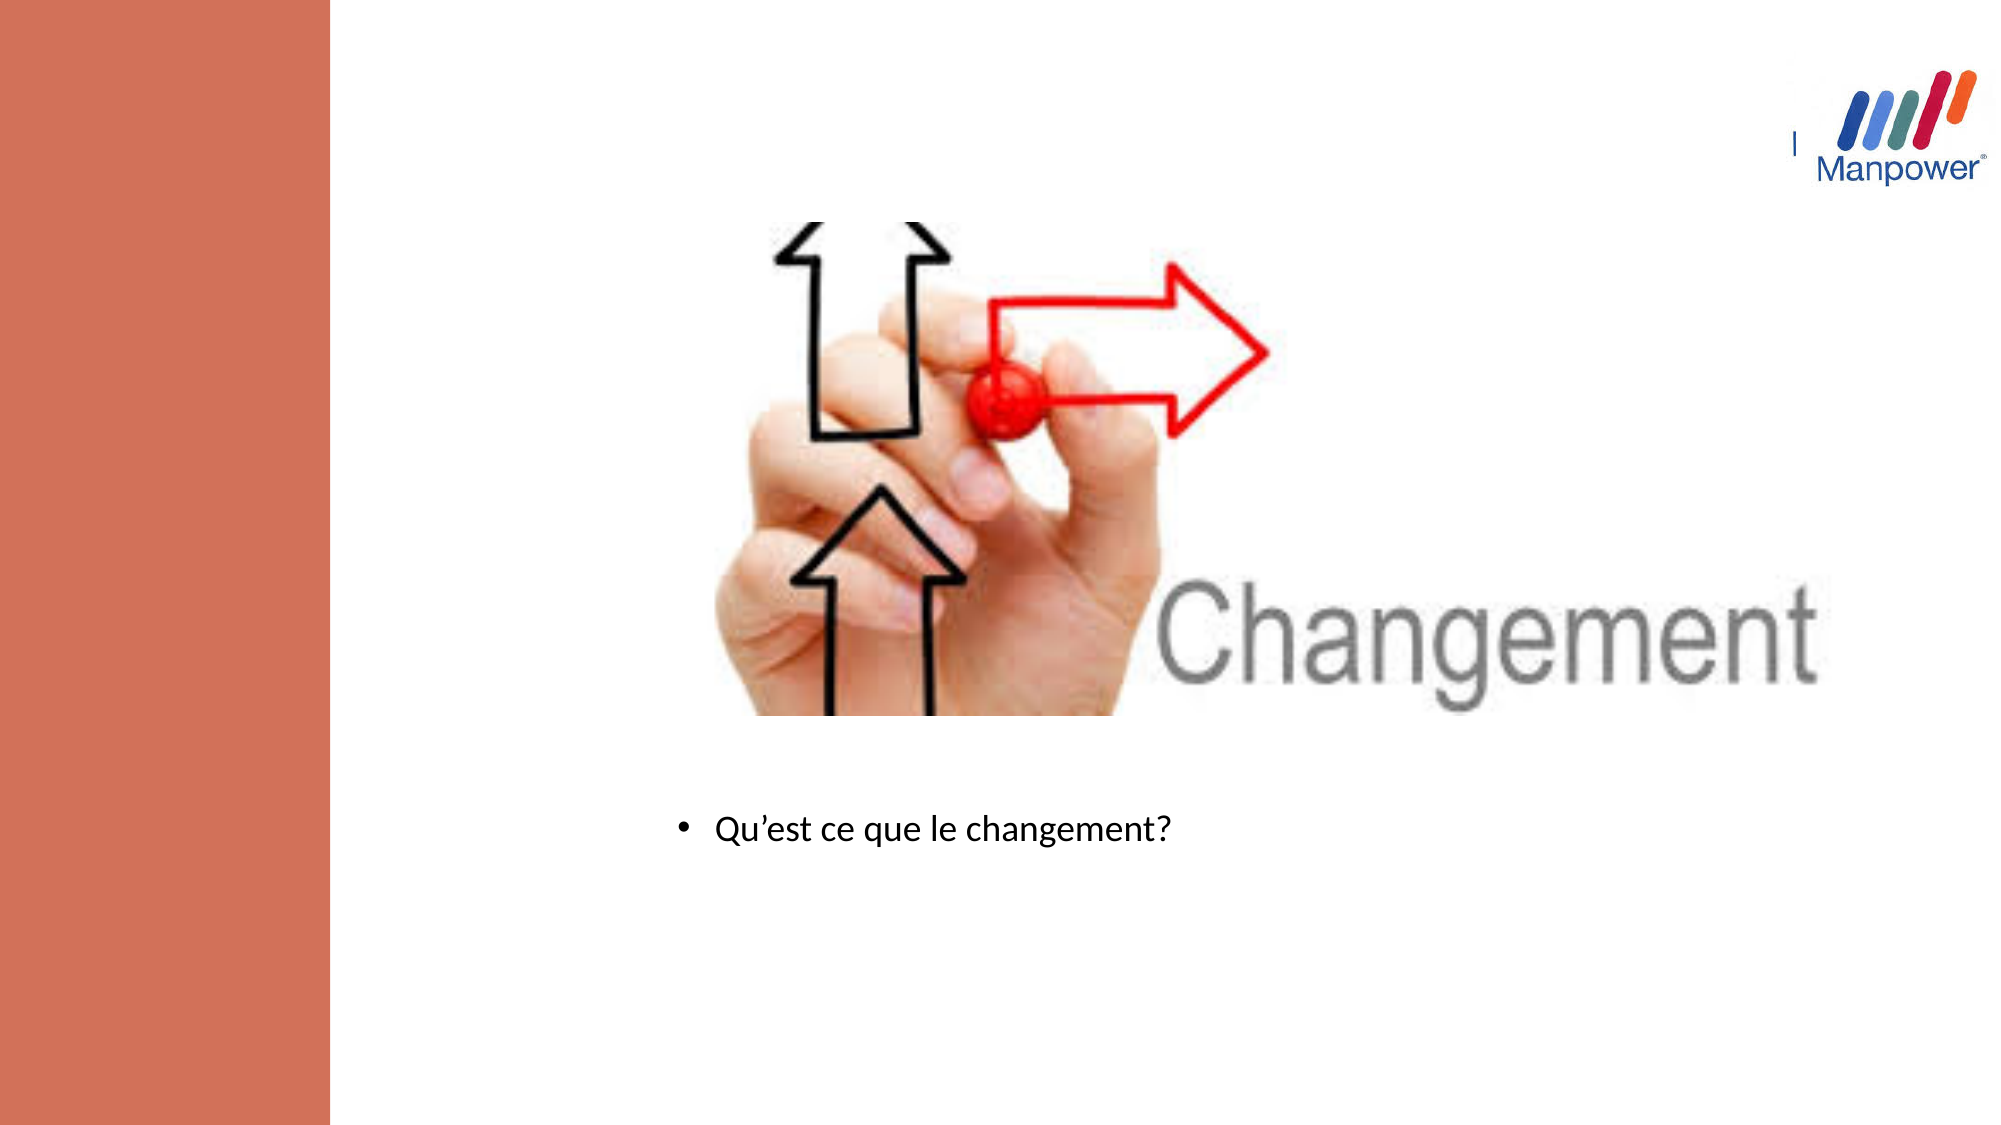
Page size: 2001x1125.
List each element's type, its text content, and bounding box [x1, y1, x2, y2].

picture [662, 0, 2000, 716]
text_box [0, 0, 331, 1125]
list Qu’est ce que le changement? [662, 801, 1842, 1014]
